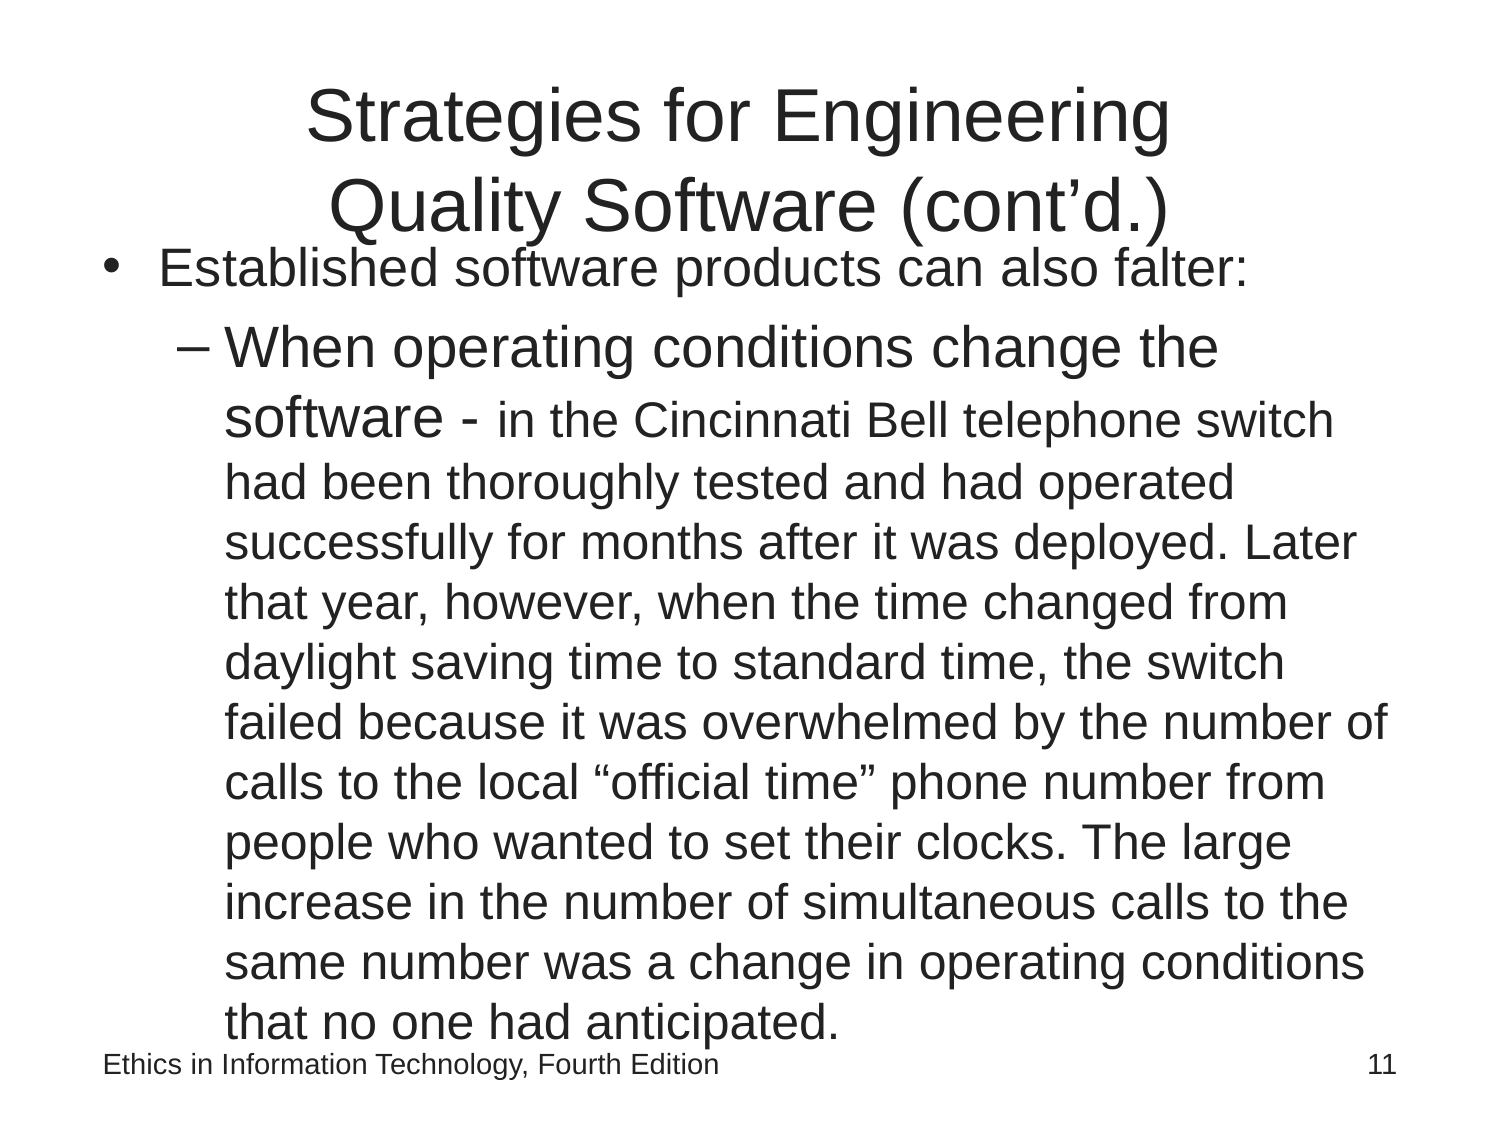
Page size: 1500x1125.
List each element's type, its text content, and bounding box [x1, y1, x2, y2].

text_box 11 [1299, 1037, 1413, 1100]
text_box Ethics in Information Technology, Fourth Edition [87, 1037, 1299, 1100]
title Strategies for Engineering Quality Software (cont’d.) [87, 62, 1413, 224]
list Established software products can also falter: When operating conditions change the software - in the Cincinnati Bell telephone switch had been thoroughly tested and had operated successfully for months after it was deployed. Later that year, however, when the time changed from daylight saving time to standard time, the switch failed because it was overwhelmed by the number of calls to the local “official time” phone number from people who wanted to set their clocks. The large increase in the number of simultaneous calls to the same number was a change in operating conditions that no one had anticipated. [87, 224, 1413, 975]
